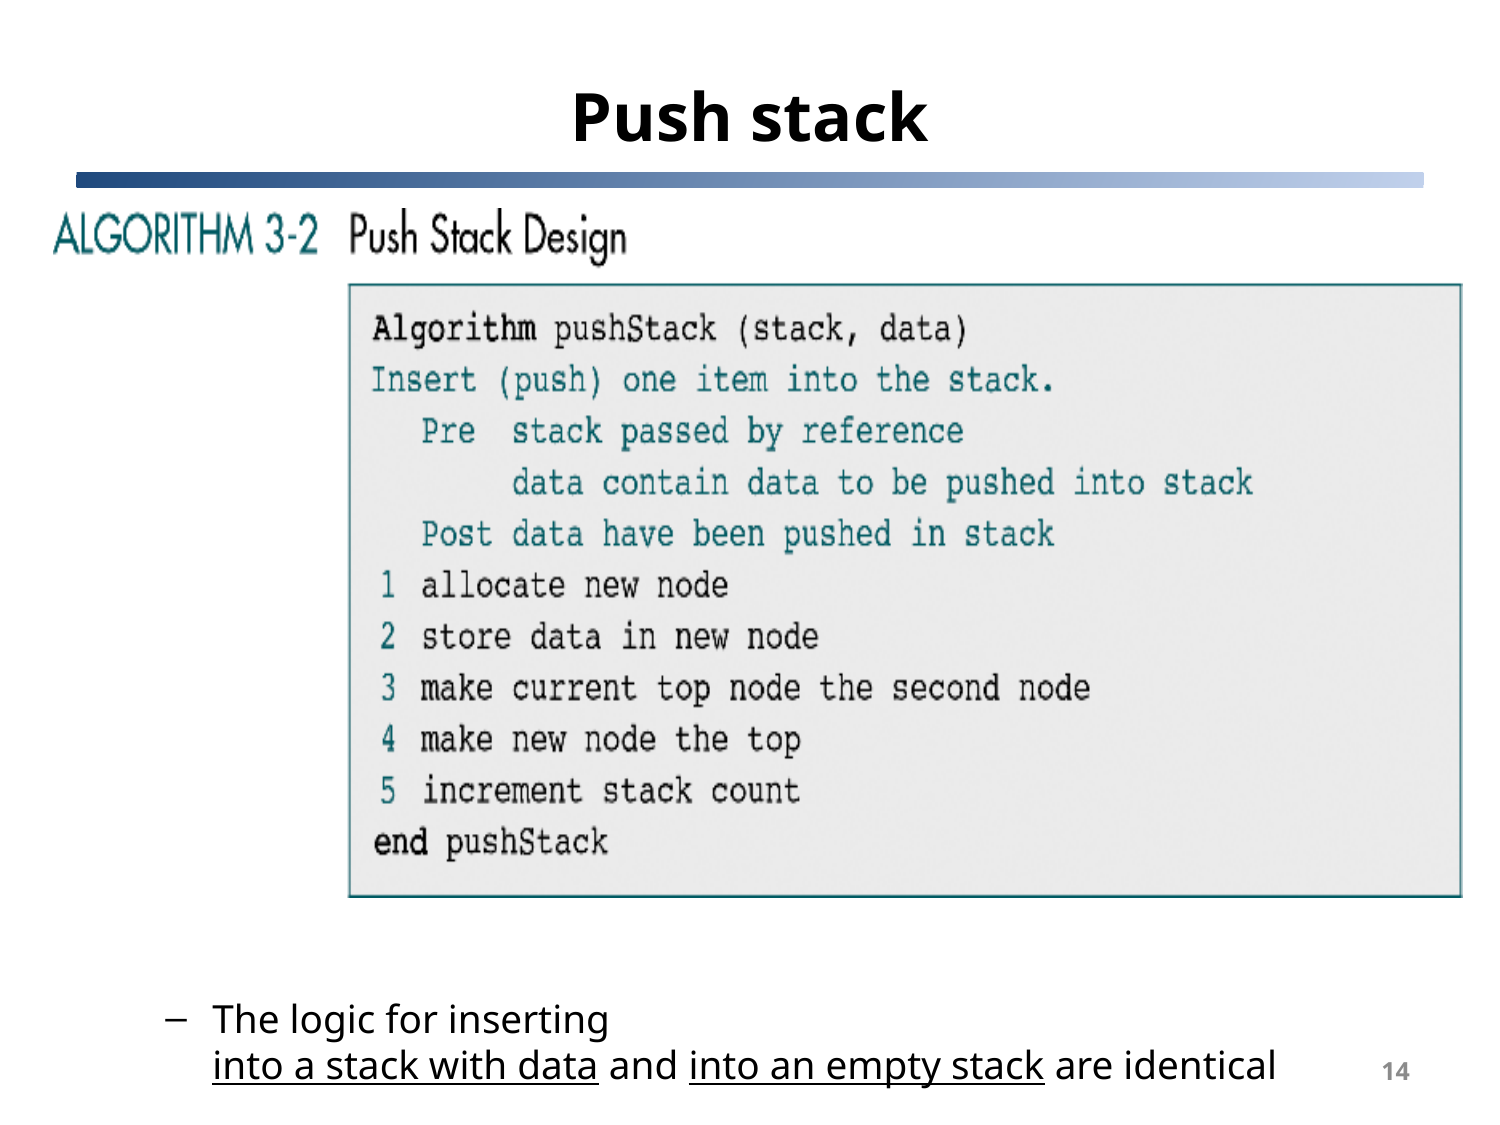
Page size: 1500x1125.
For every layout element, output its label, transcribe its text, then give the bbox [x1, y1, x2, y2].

title Push stack [75, 45, 1425, 185]
slide_number 14 [1074, 1042, 1425, 1103]
list The logic for inserting into a stack with data and into an empty stack are identical [75, 907, 1425, 1103]
picture [52, 207, 1463, 898]
